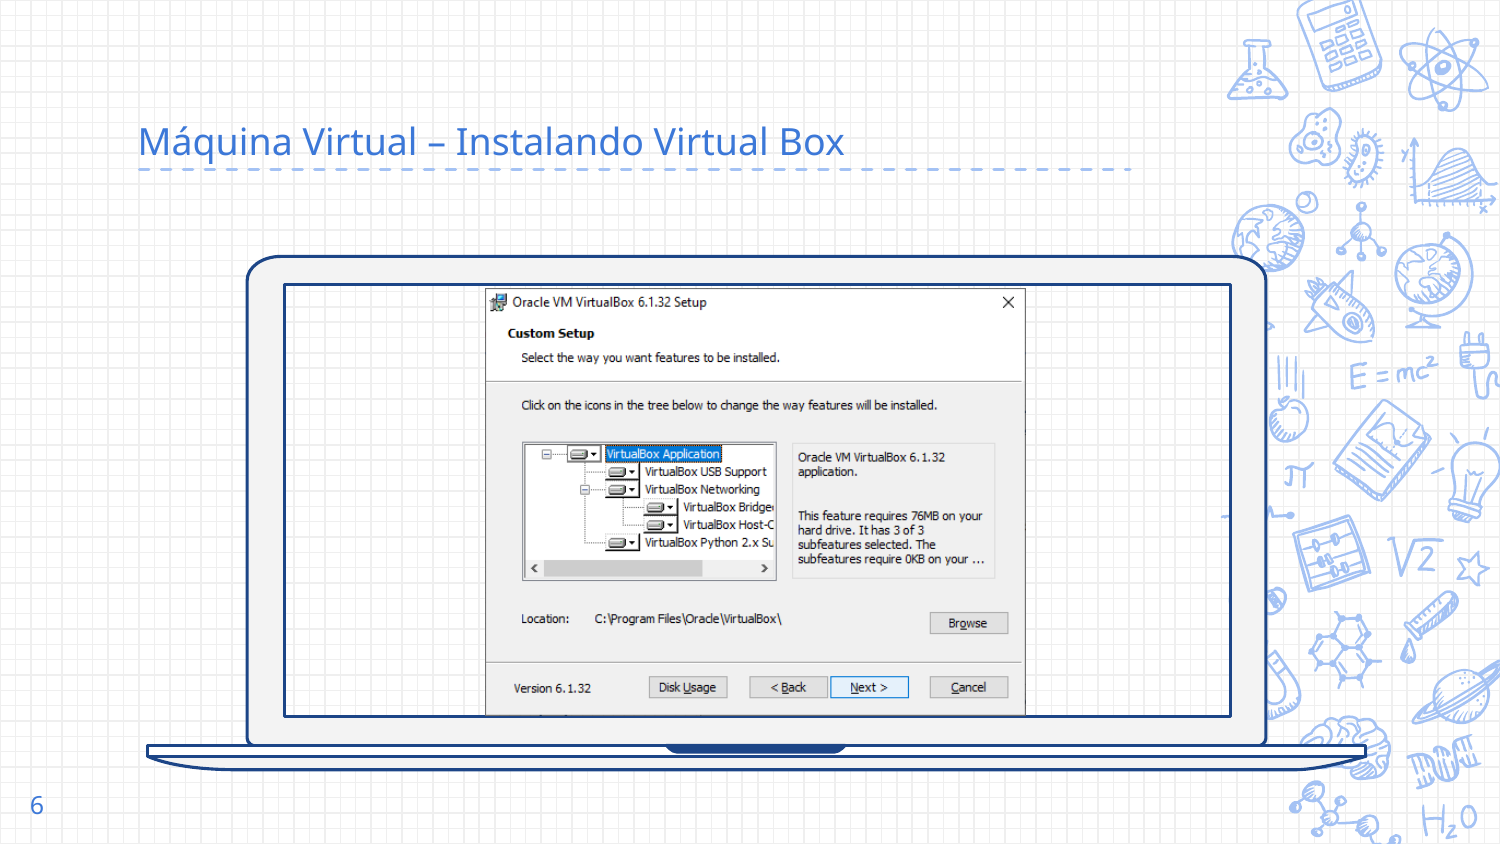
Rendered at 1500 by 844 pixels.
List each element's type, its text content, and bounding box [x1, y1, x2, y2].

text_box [147, 256, 1367, 770]
slide_number 6 [14, 774, 105, 840]
title Máquina Virtual – Instalando Virtual Box [122, 36, 1130, 178]
picture [485, 288, 1026, 716]
